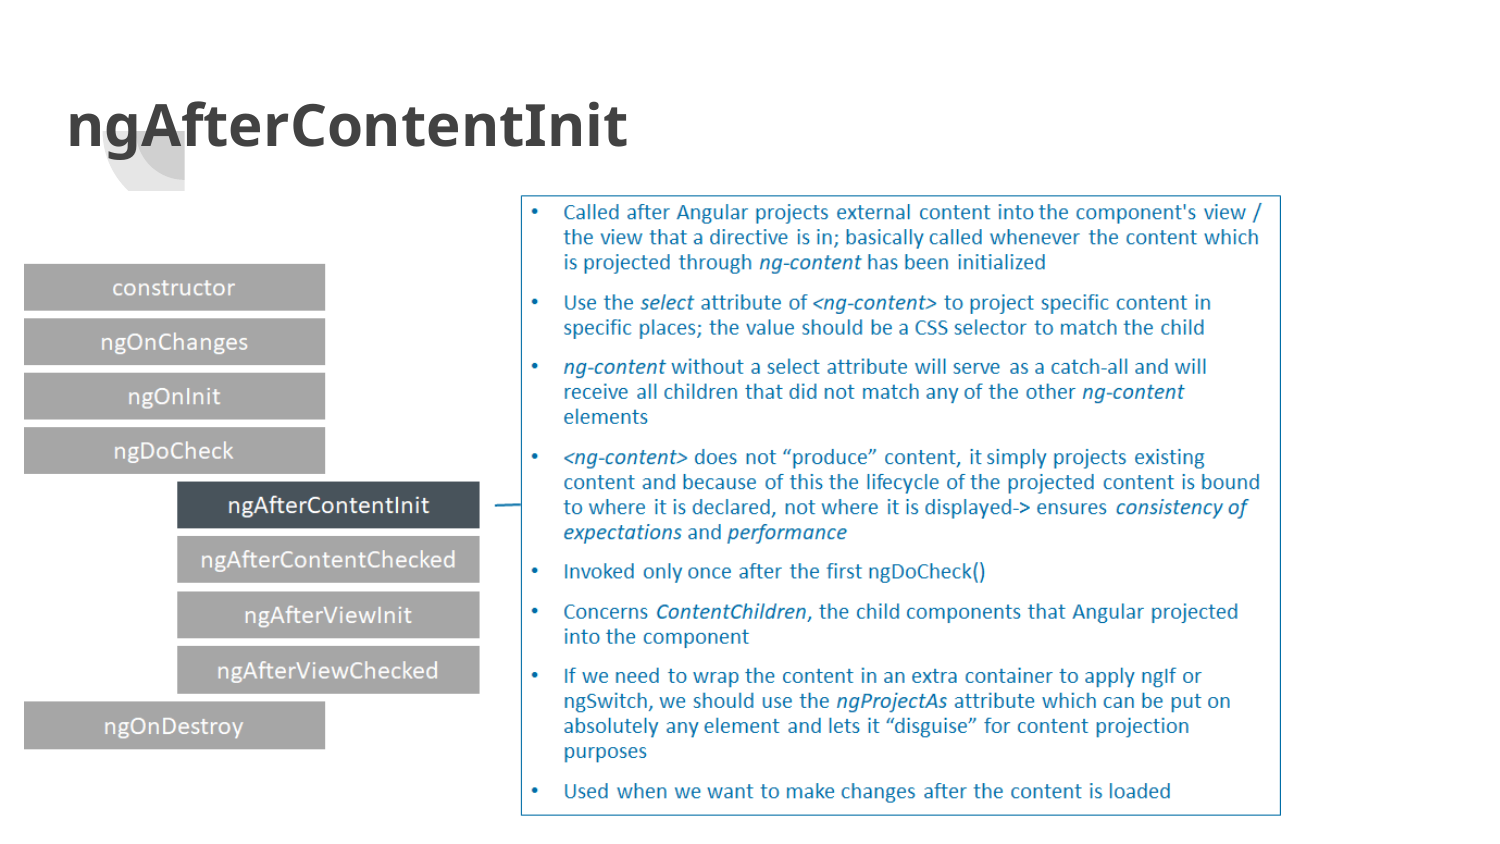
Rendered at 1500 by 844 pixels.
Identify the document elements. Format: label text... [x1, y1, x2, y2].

picture [24, 191, 1281, 819]
title ngAfterContentInit [51, 72, 1449, 167]
